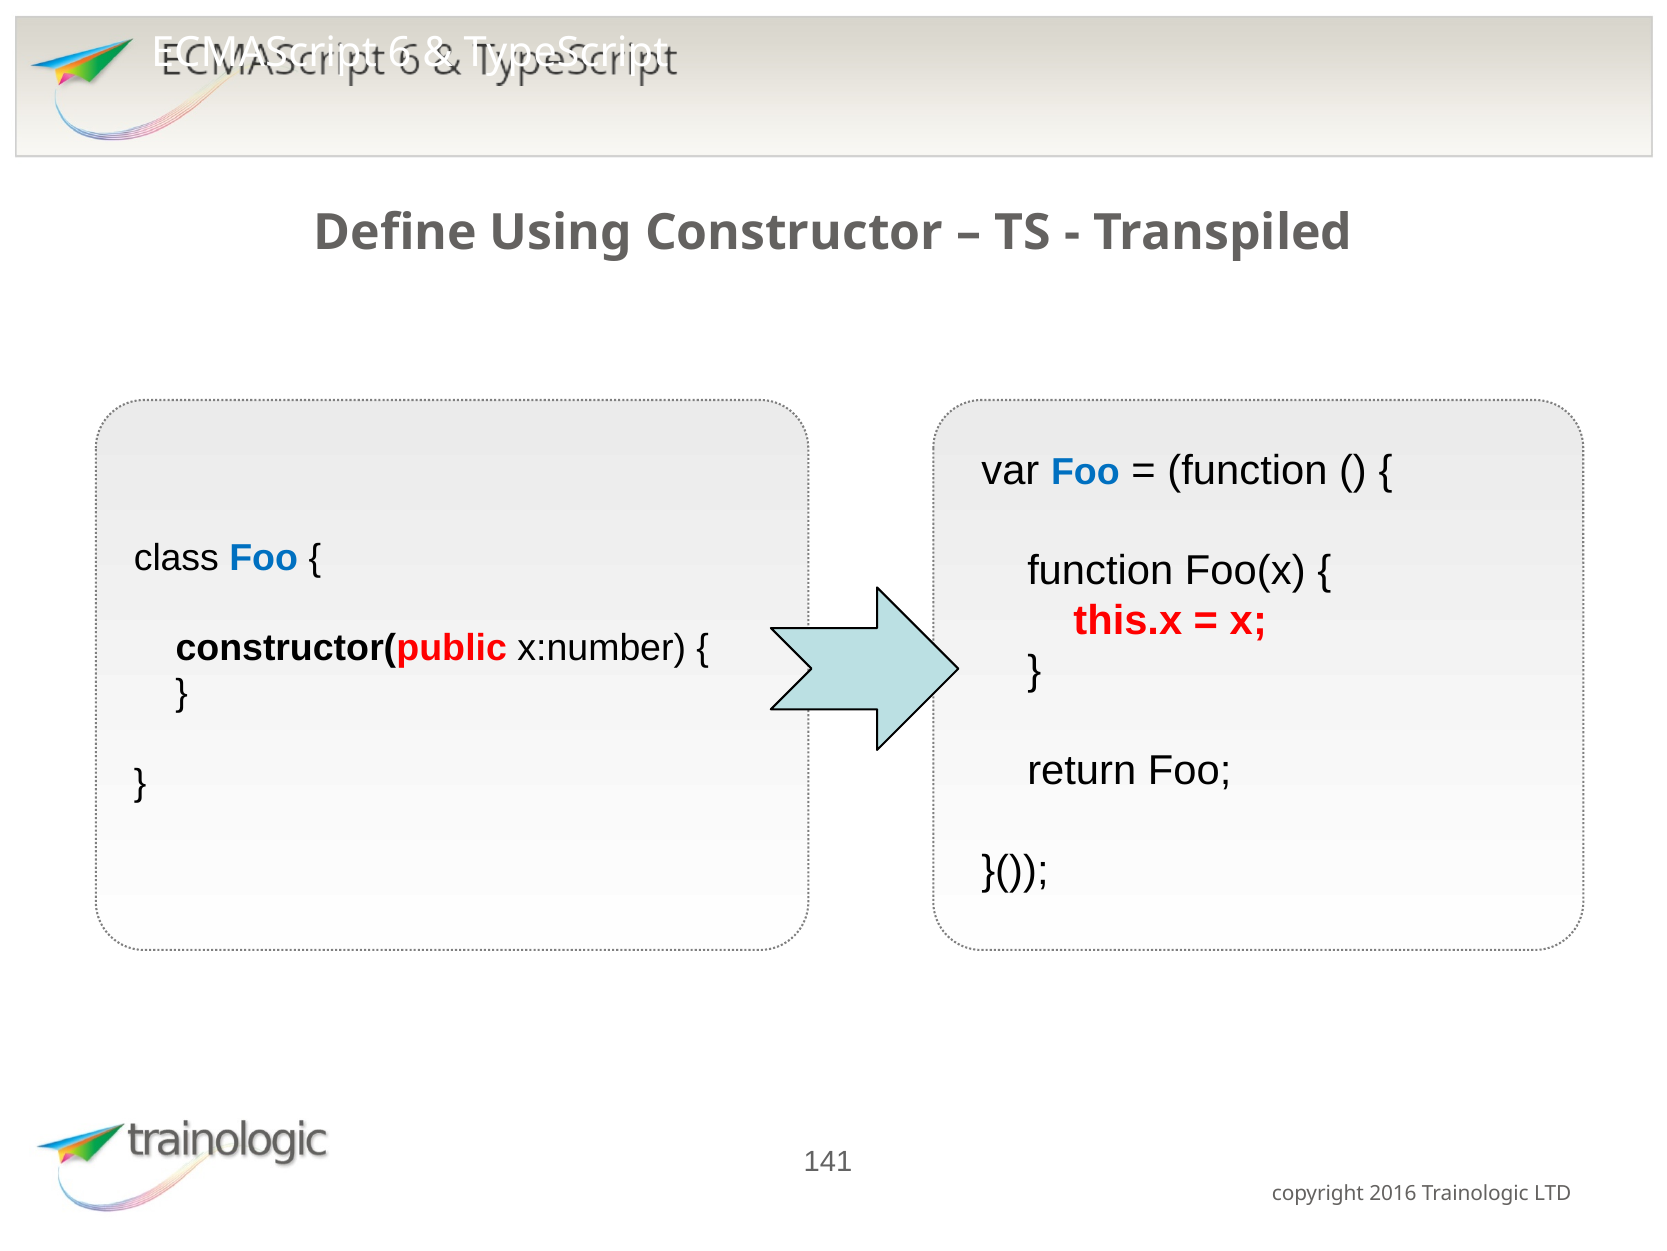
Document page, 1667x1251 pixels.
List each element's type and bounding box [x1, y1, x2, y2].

text_box [95, 399, 809, 951]
text_box [933, 399, 1584, 951]
picture [0, 0, 1667, 1250]
